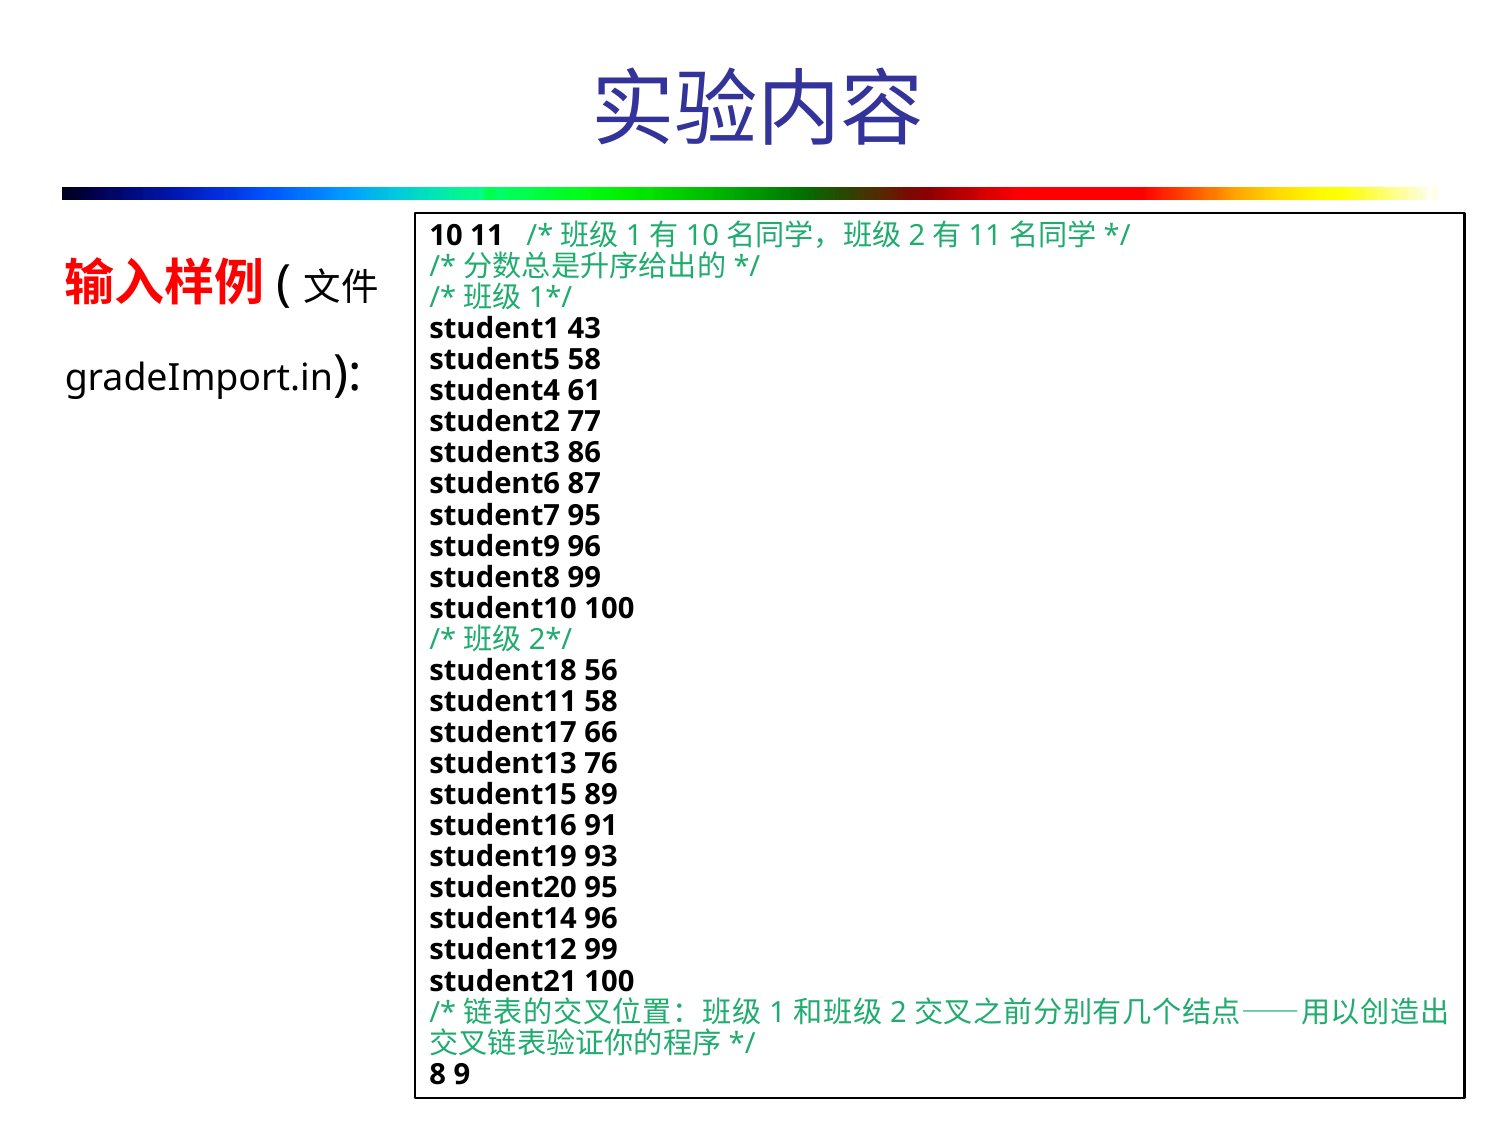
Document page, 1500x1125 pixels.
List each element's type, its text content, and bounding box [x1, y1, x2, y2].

title 实验内容 [124, 37, 1392, 163]
picture [382, 187, 1438, 200]
text_box 输入样例(文件gradeImport.in): [49, 213, 414, 408]
picture [62, 187, 355, 200]
text_box 10 11 /*班级1有10名同学，班级2有11名同学*/ /*分数总是升序给出的*/ /*班级1*/ student1 43 student5 58 student4 61 student2 77 student3 86 student6 87 student7 95 student9 96 student8 99 student10 100 /*班级2*/ student18 56 student11 58 student17 66 student13 76 student15 89 student16 91 student19 93 student20 95 student14 96 student12 99 student21 100 /*链表的交叉位置：班级1和班级2交叉之前分别有几个结点——用以创造出交叉链表验证你的程序*/ 8 9 [414, 213, 1465, 1098]
